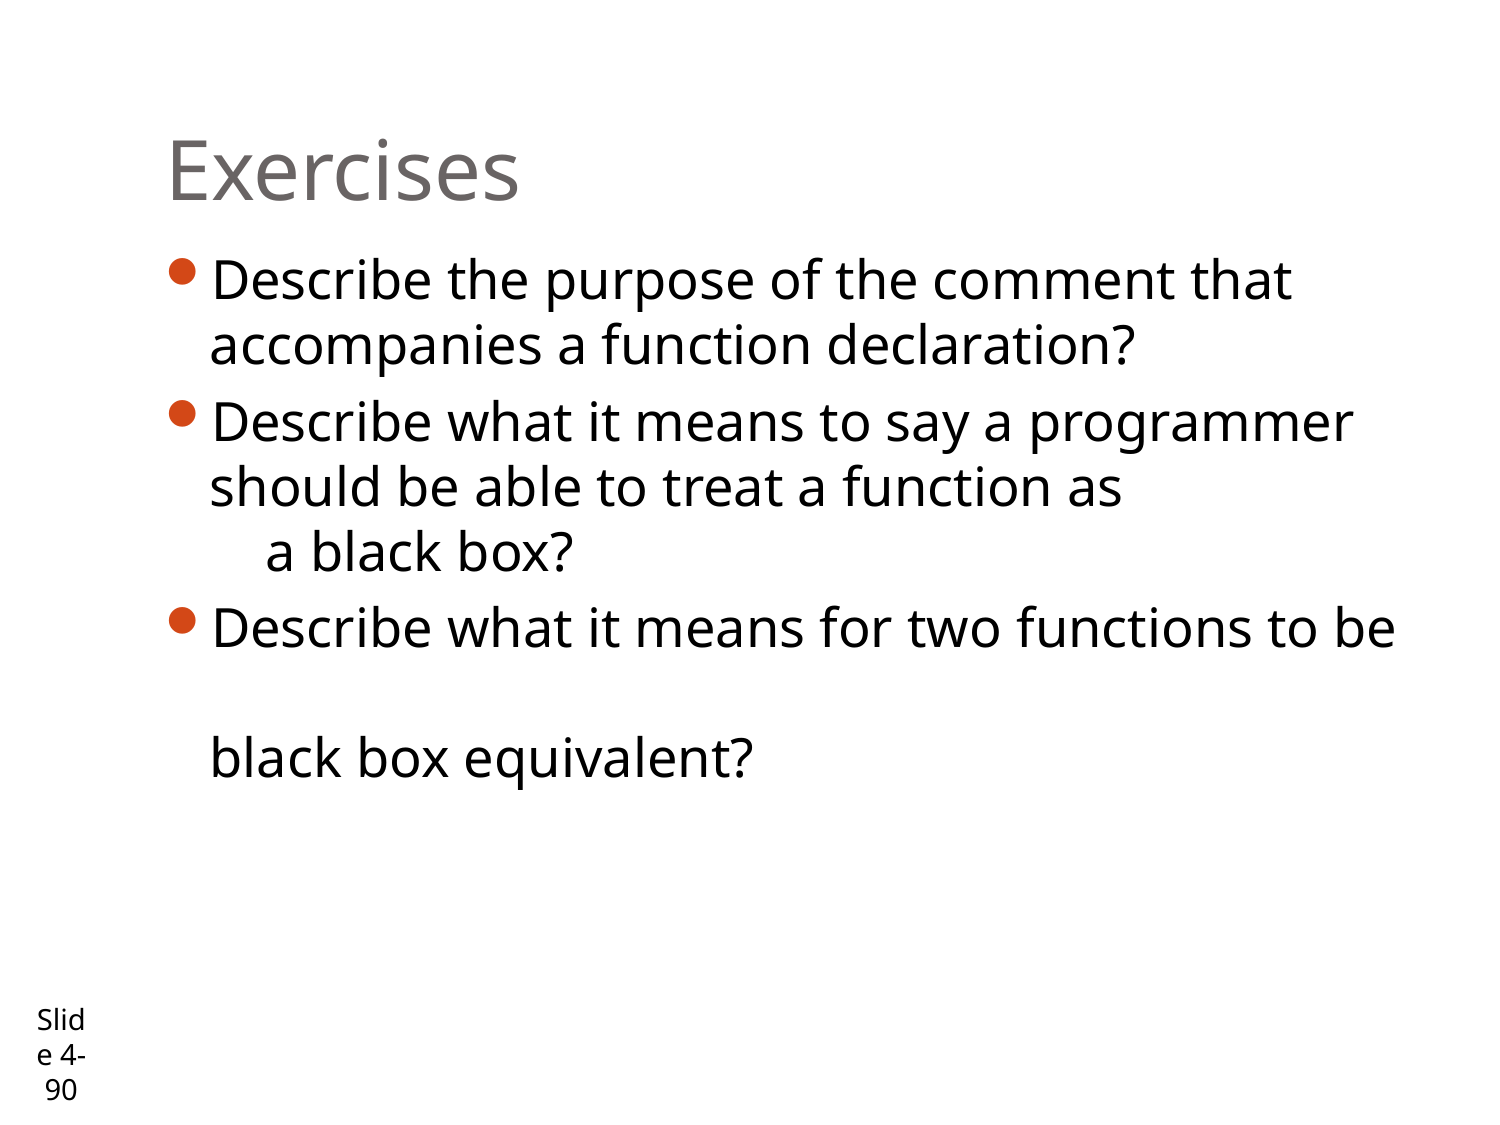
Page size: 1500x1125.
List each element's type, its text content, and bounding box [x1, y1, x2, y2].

slide_number Slide 4- 90 [23, 1018, 99, 1094]
list Describe the purpose of the comment that accompanies a function declaration? Describe what it means to say a programmer should be able to treat a function as a black box? Describe what it means for two functions to be black box equivalent? [150, 237, 1425, 988]
title Exercises [150, 45, 1425, 233]
